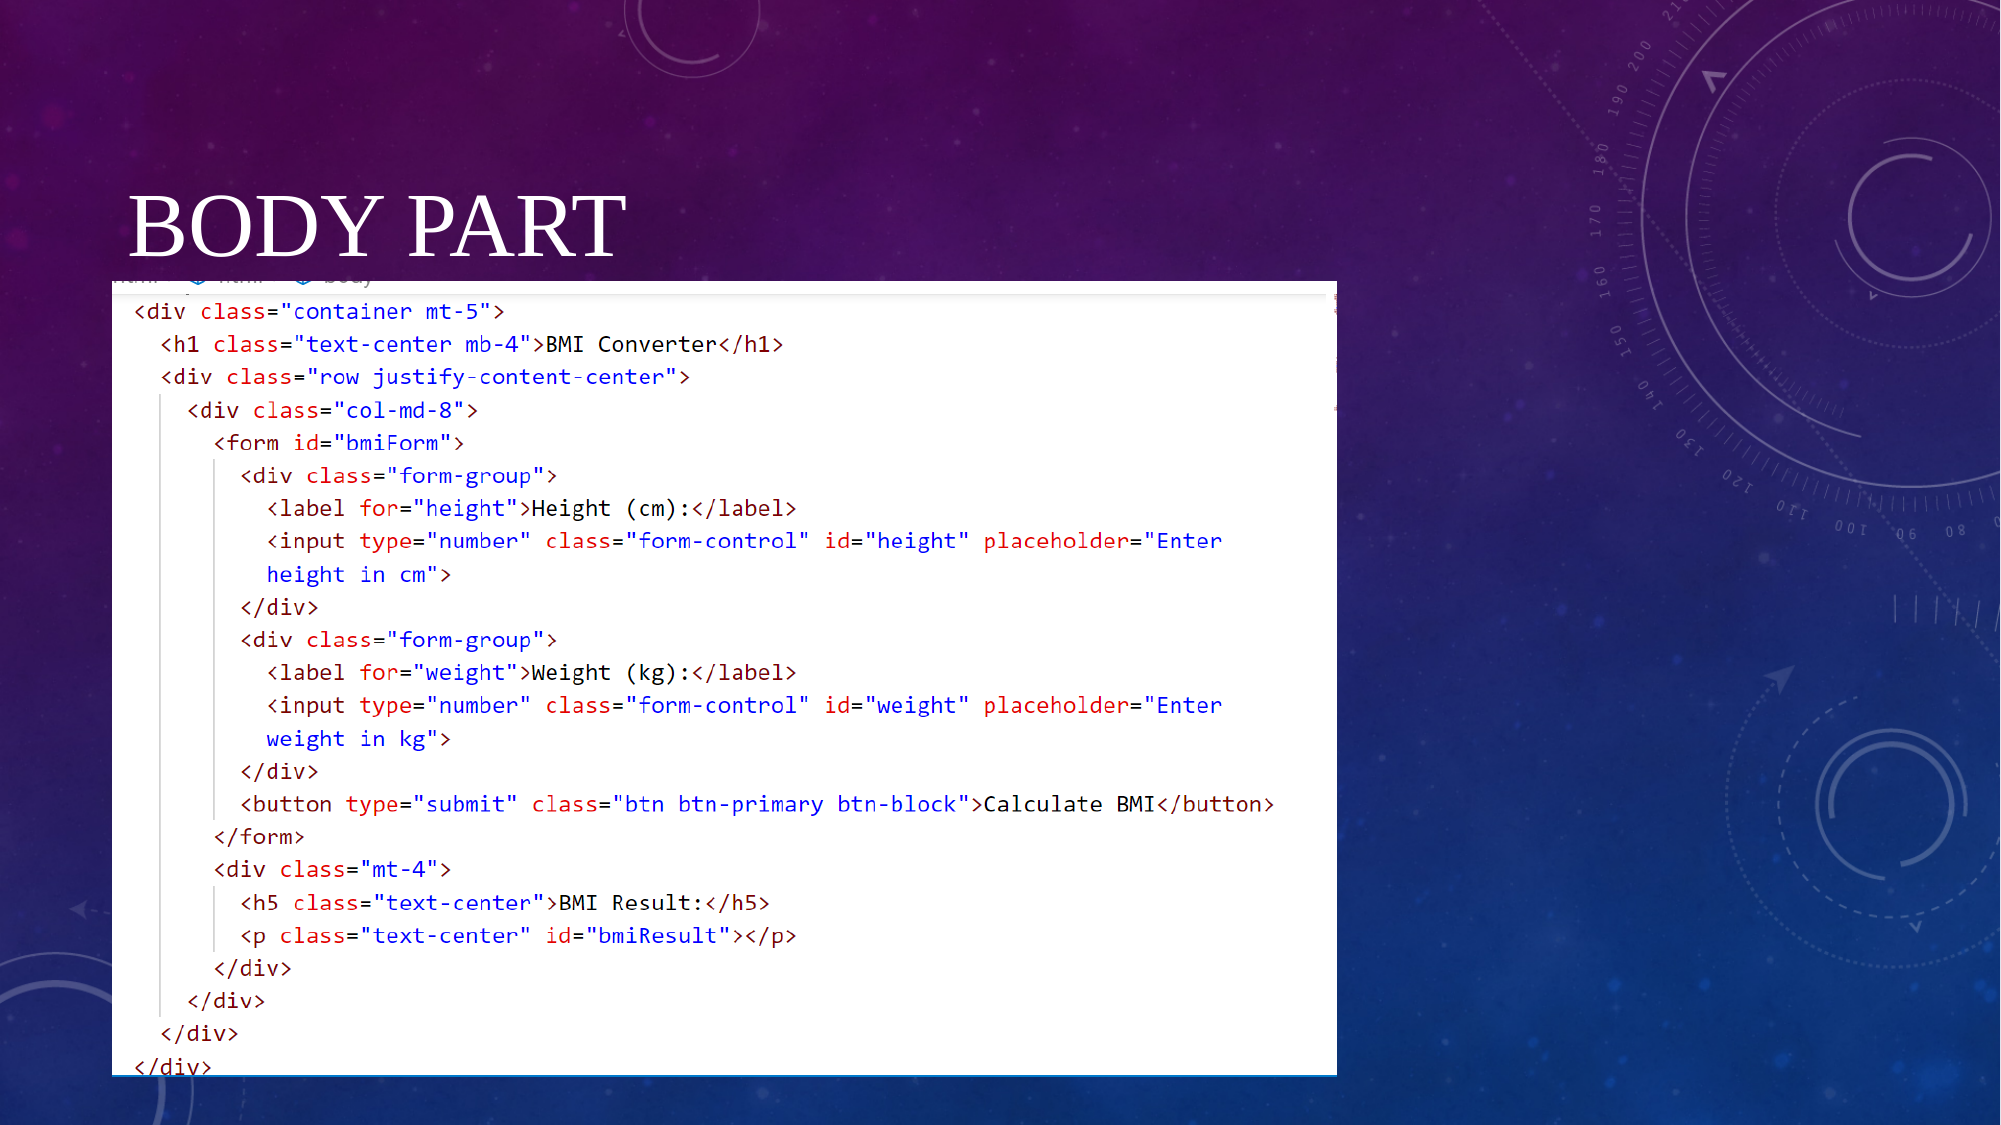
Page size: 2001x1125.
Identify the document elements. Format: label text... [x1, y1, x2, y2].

picture [0, 0, 2001, 1125]
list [112, 280, 1337, 1078]
title Body part [112, 99, 1775, 339]
